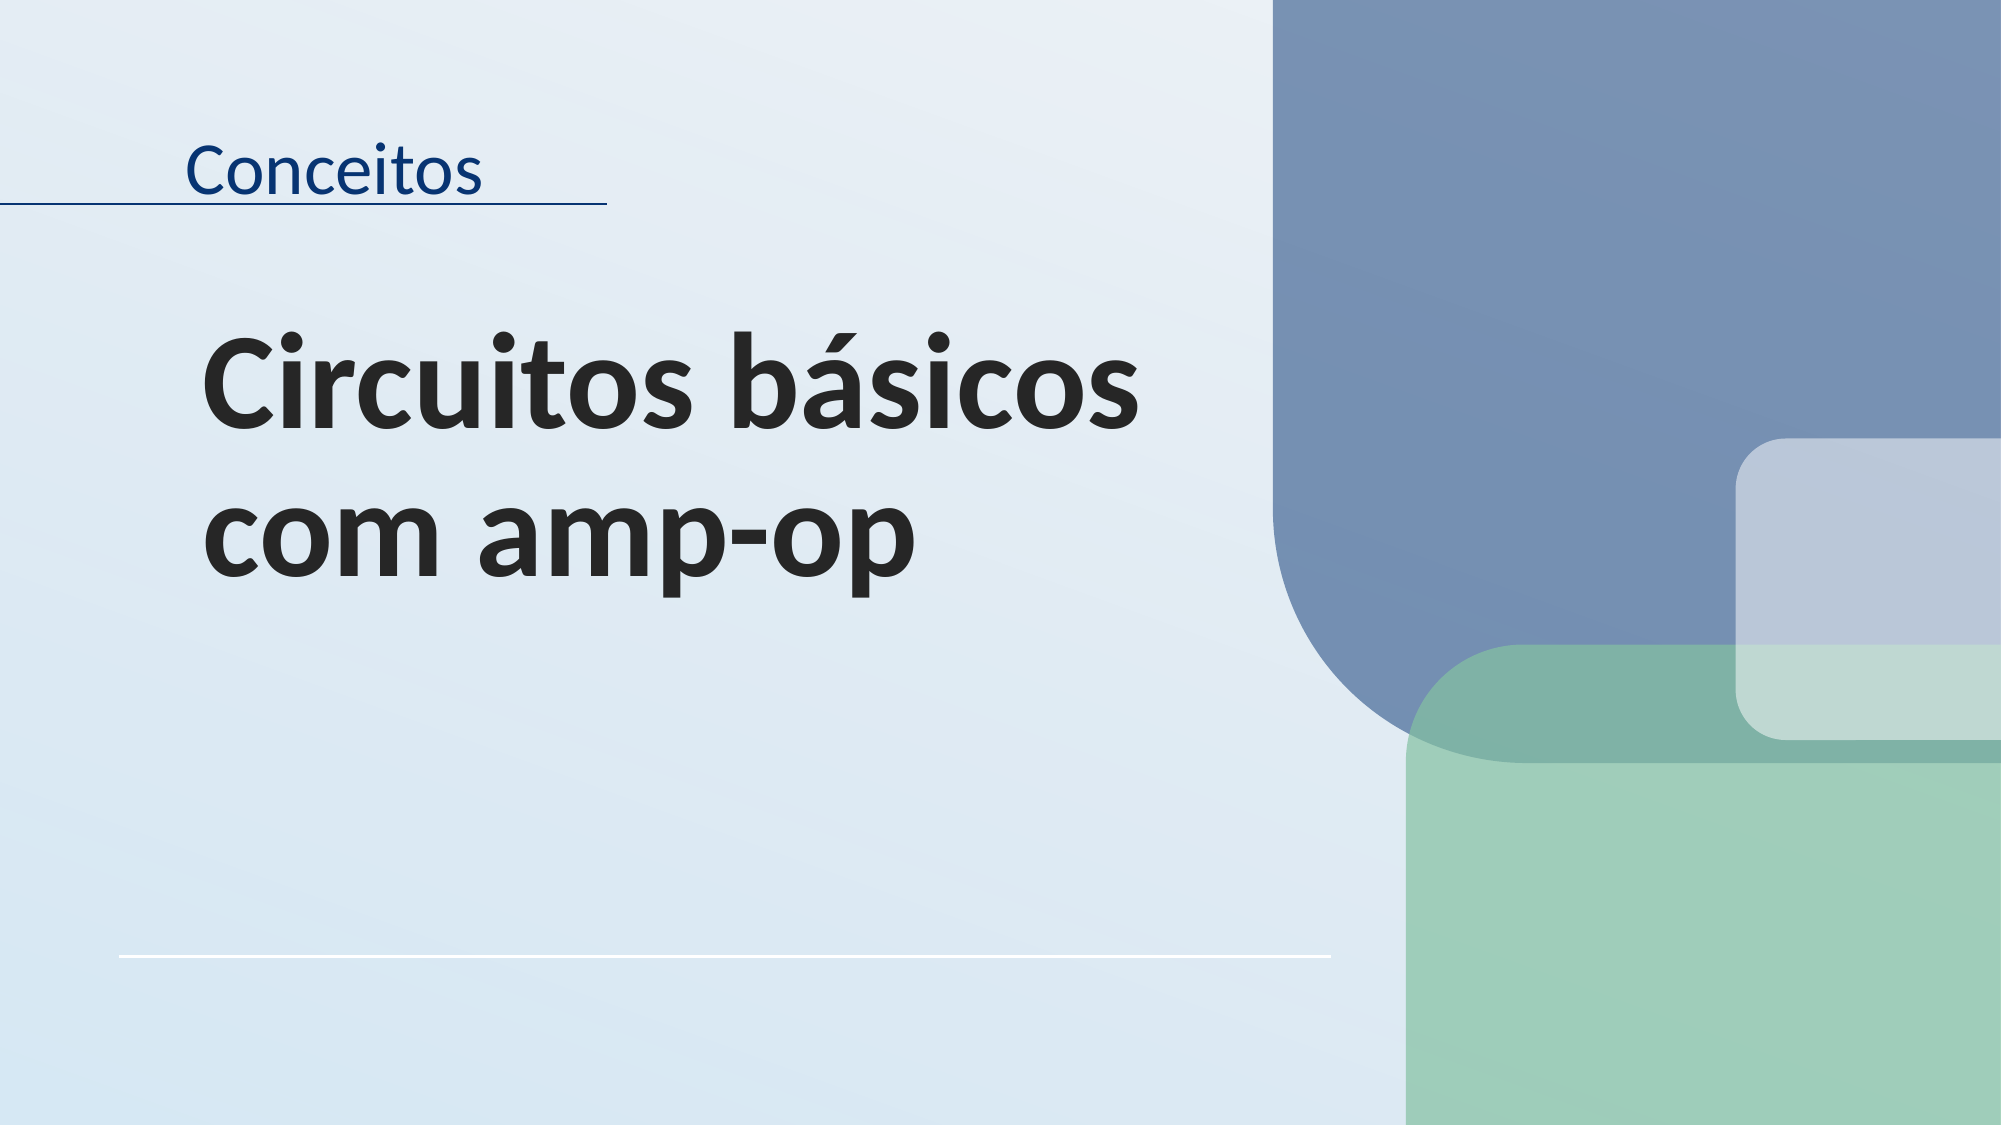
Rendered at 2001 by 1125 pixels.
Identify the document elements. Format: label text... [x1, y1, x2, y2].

list Circuitos básicos com amp-op [187, 302, 1332, 863]
